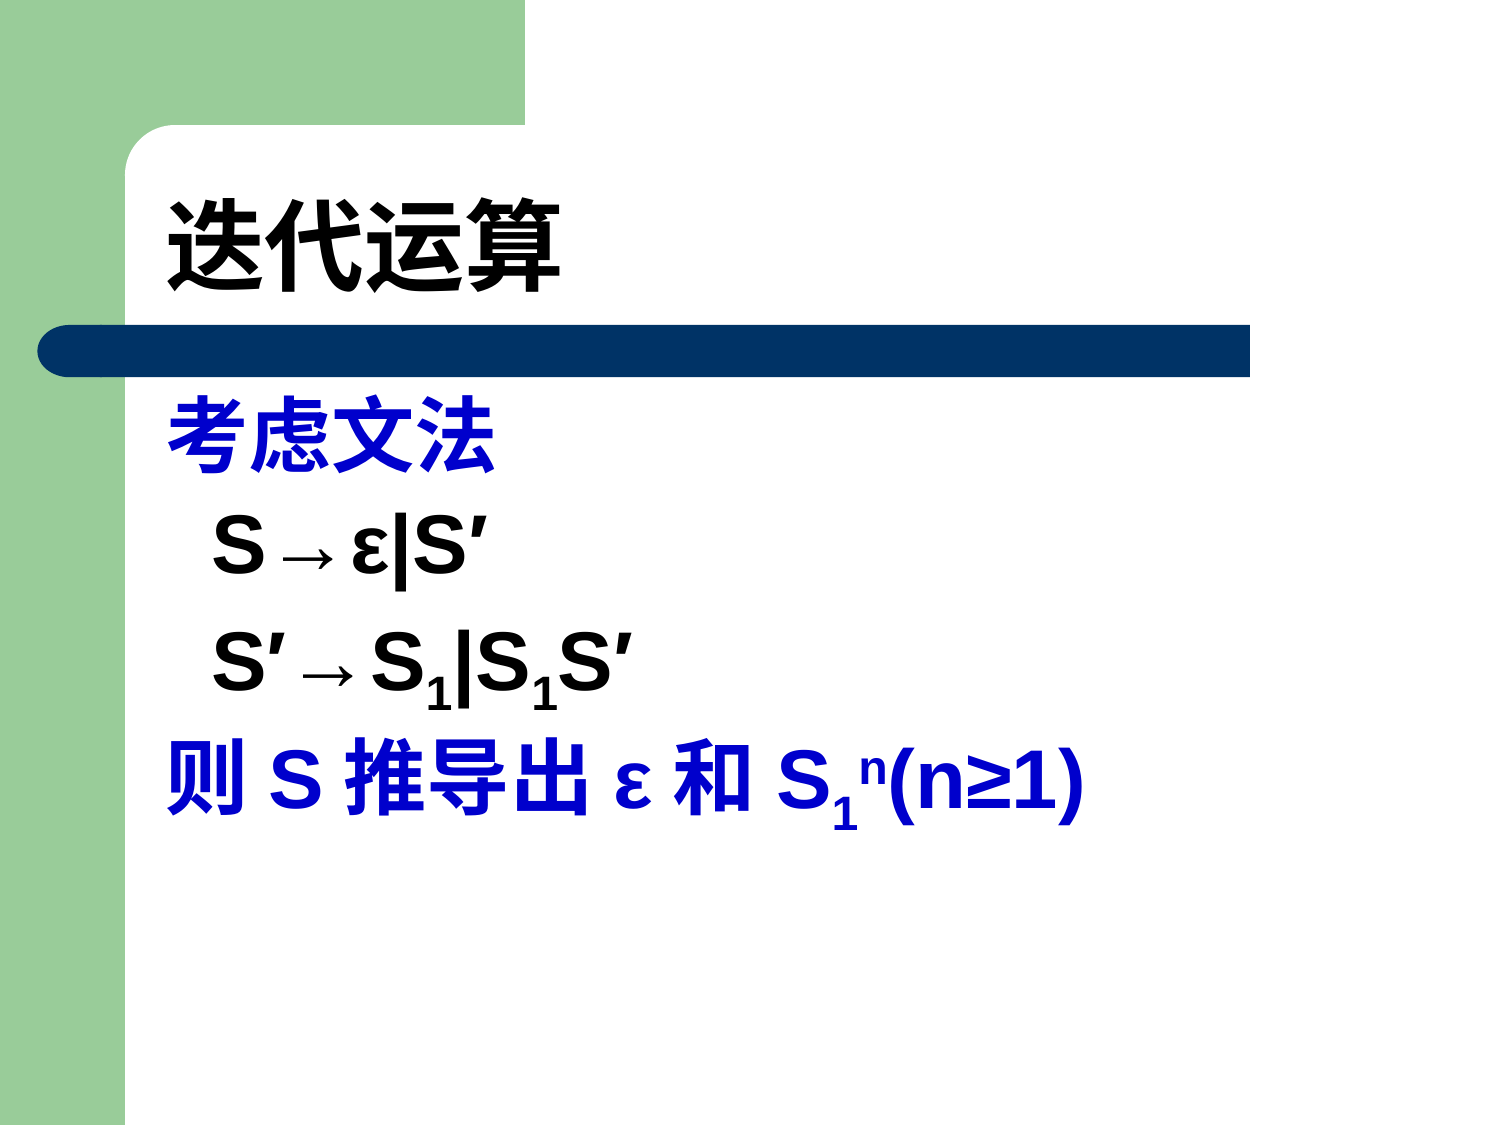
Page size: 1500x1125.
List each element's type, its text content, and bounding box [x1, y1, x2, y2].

title 迭代运算 [149, 124, 1463, 313]
list 考虑文法 S→ε|S′ S′→S1|S1S′ 则S推导出ε和S1n(n≥1) [149, 387, 1463, 1001]
